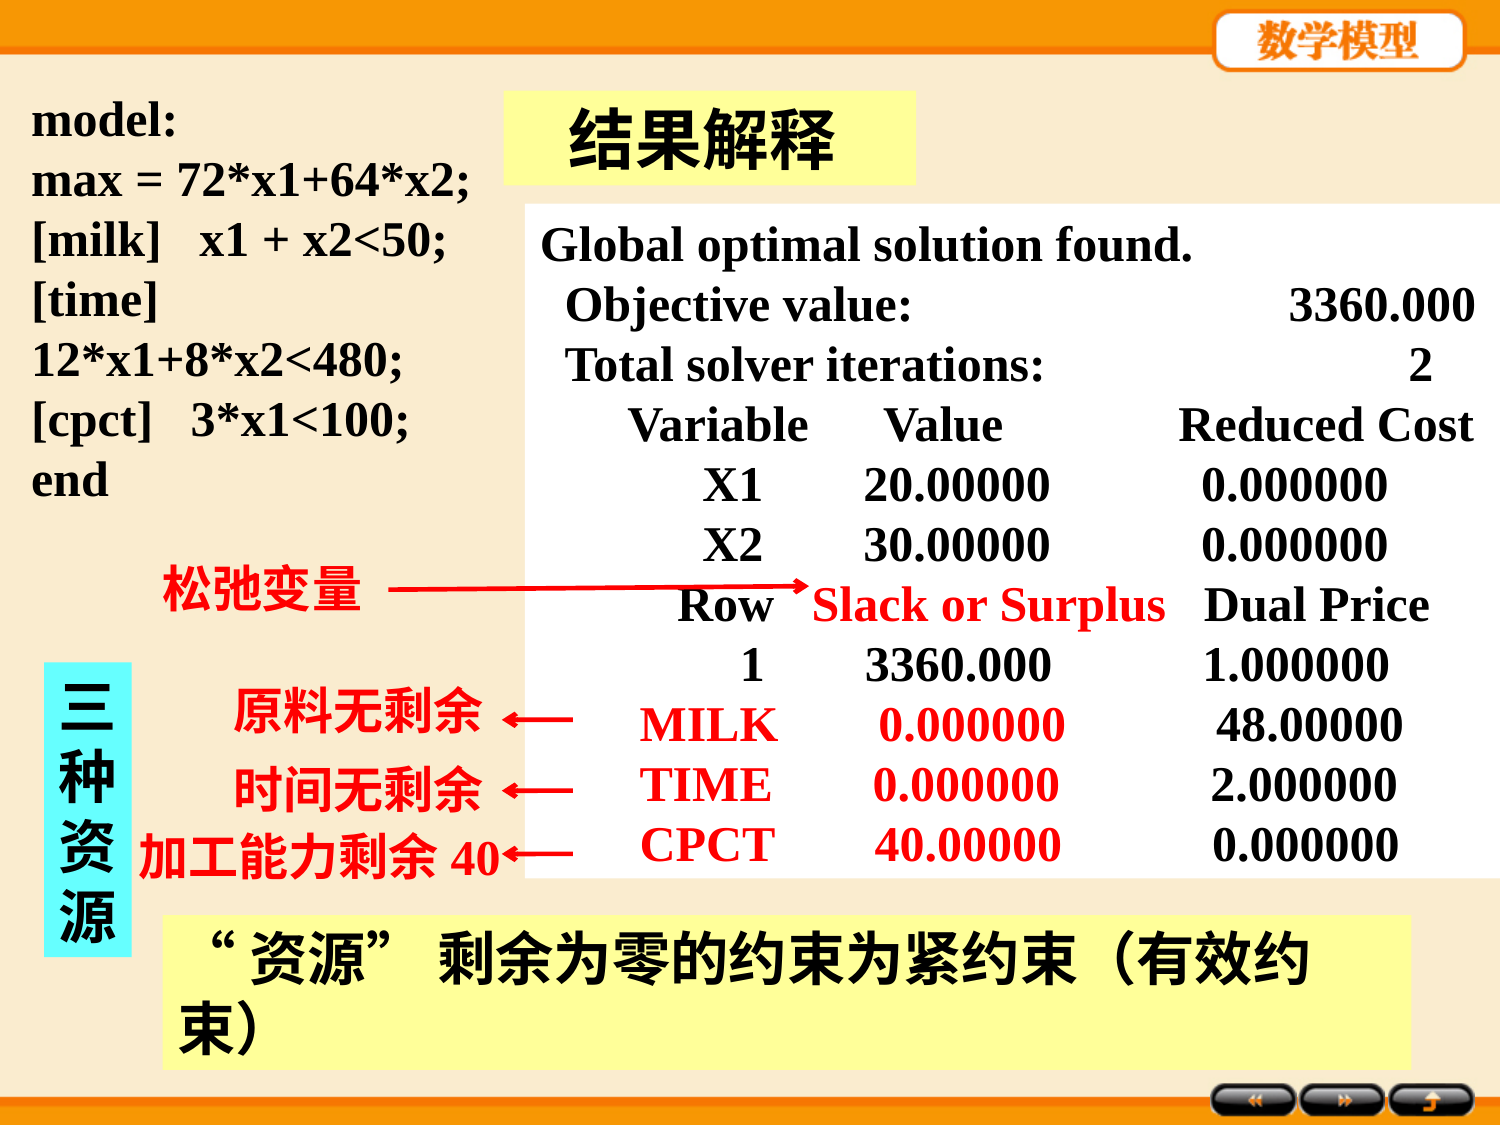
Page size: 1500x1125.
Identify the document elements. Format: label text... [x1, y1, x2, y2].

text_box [388, 585, 810, 590]
picture [0, 0, 1500, 1125]
text_box “资源” 剩余为零的约束为紧约束（有效约束） [162, 915, 1412, 1070]
text_box 结果解释 [504, 90, 917, 186]
text_box 松弛变量 [147, 550, 455, 625]
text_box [218, 672, 574, 748]
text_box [123, 817, 584, 894]
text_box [218, 750, 574, 816]
text_box 三种资源 [44, 662, 132, 958]
text_box model: max = 72*x1+64*x2; [milk] x1 + x2<50; [time] 12*x1+8*x2<480; [cpct] 3*x1<100; end [16, 78, 504, 514]
text_box Global optimal solution found. Objective value: 3360.000 Total solver iterations: 2 Variable Value Reduced Cost X1 20.00000 0.000000 X2 30.00000 0.000000 Row Slack or Surplus Dual Price 1 3360.000 1.000000 MILK 0.000000 48.00000 TIME 0.000000 2.000000 CPCT 40.00000 0.000000 [524, 203, 1500, 879]
table_cell 0.922 [524, 590, 794, 594]
